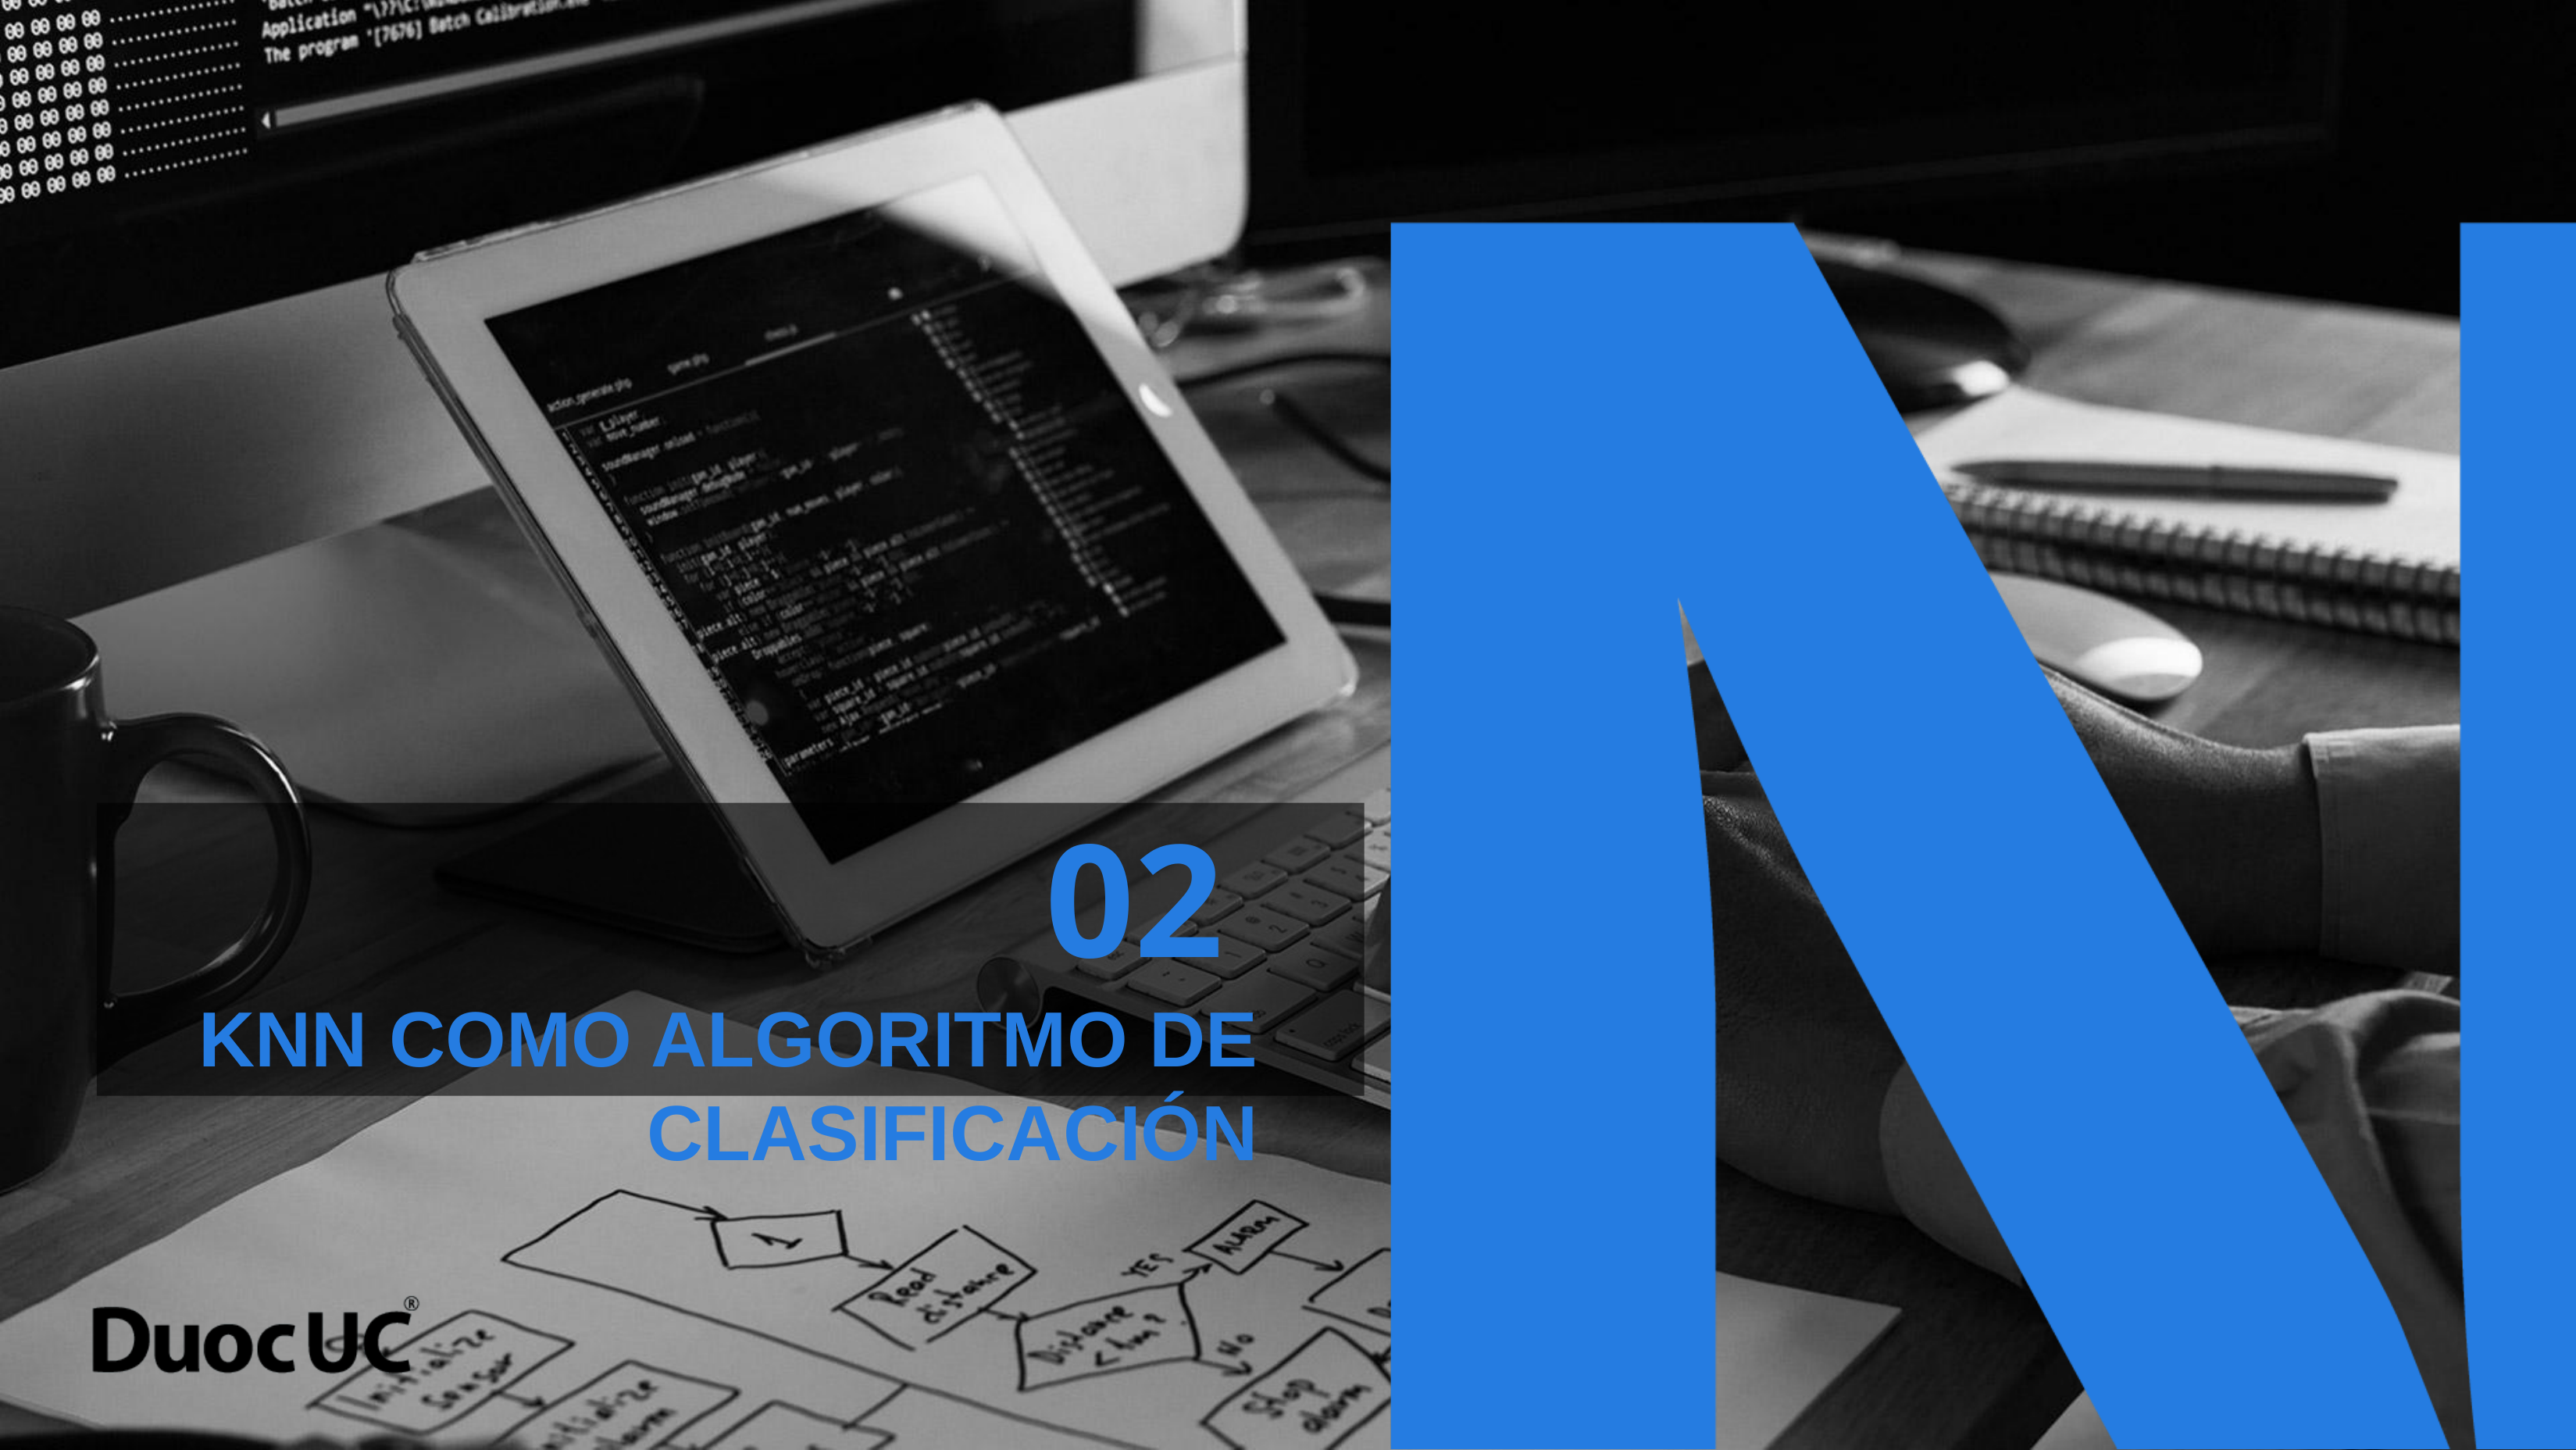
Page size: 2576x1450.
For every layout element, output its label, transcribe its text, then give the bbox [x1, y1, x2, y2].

text_box 02 [1045, 801, 1290, 989]
text_box KNN COMO ALGORITMO DE CLASIFICACIÓN [194, 988, 1259, 1176]
picture [0, 0, 2576, 1450]
